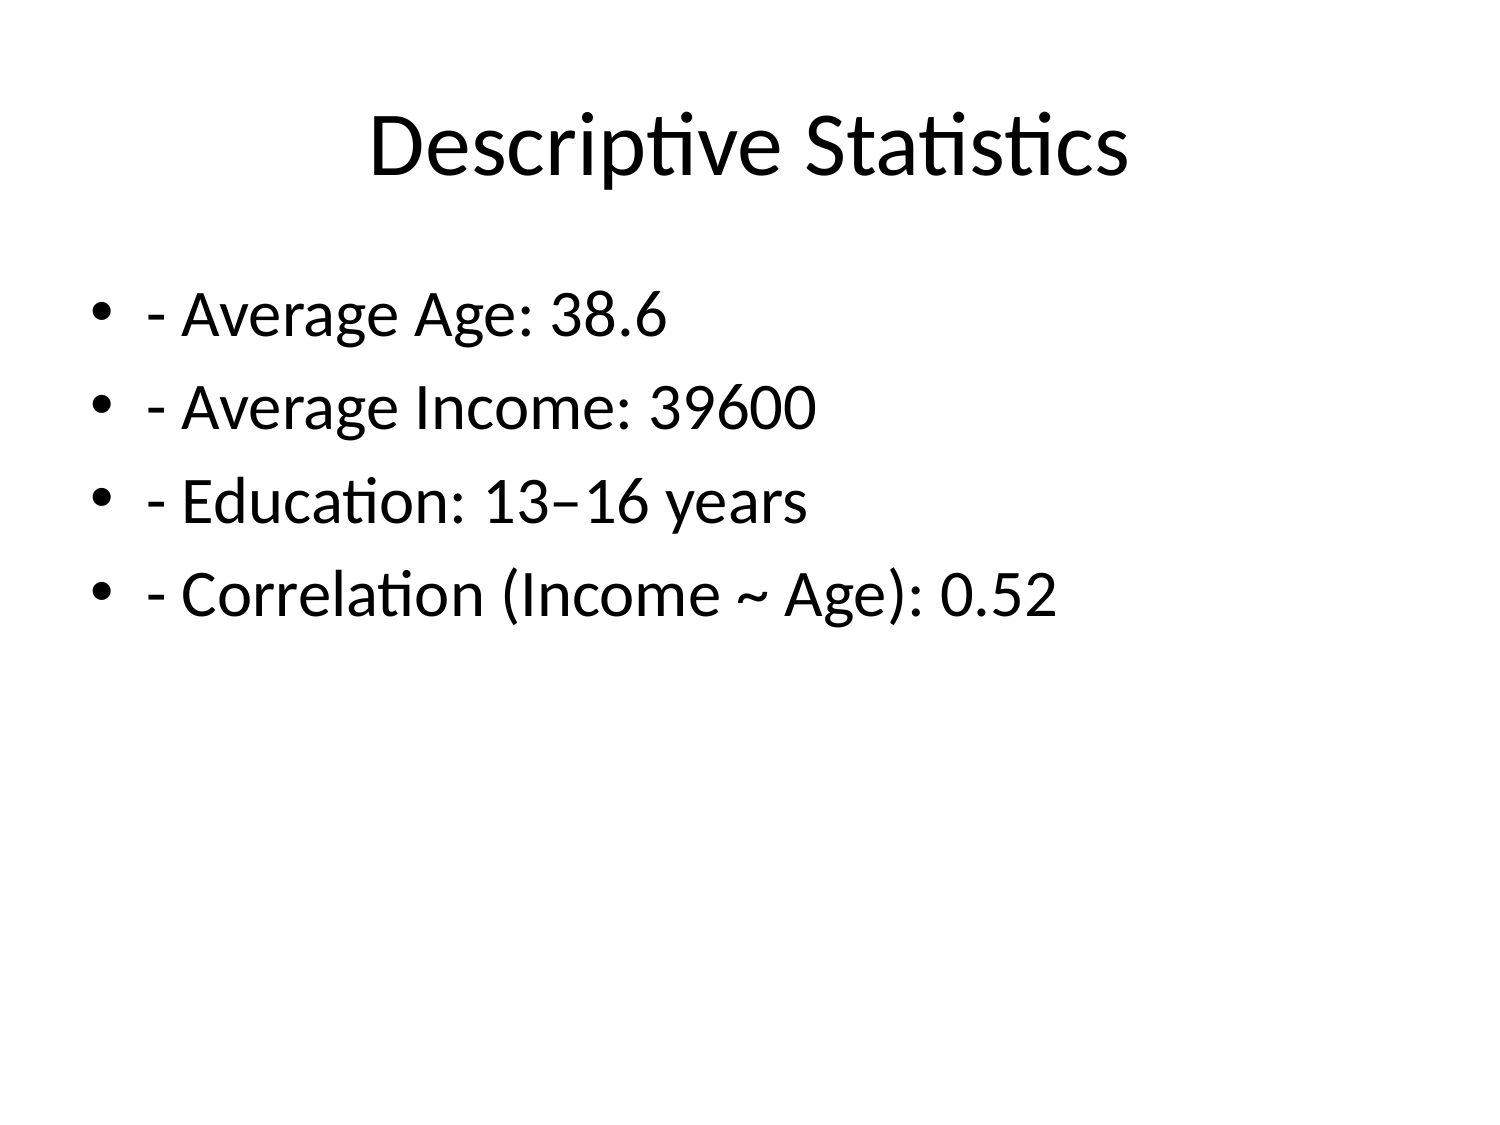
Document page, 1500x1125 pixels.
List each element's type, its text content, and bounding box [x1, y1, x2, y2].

list - Average Age: 38.6 - Average Income: 39600 - Education: 13–16 years - Correlation (Income ~ Age): 0.52 [75, 262, 1425, 1005]
title Descriptive Statistics [75, 45, 1425, 233]
